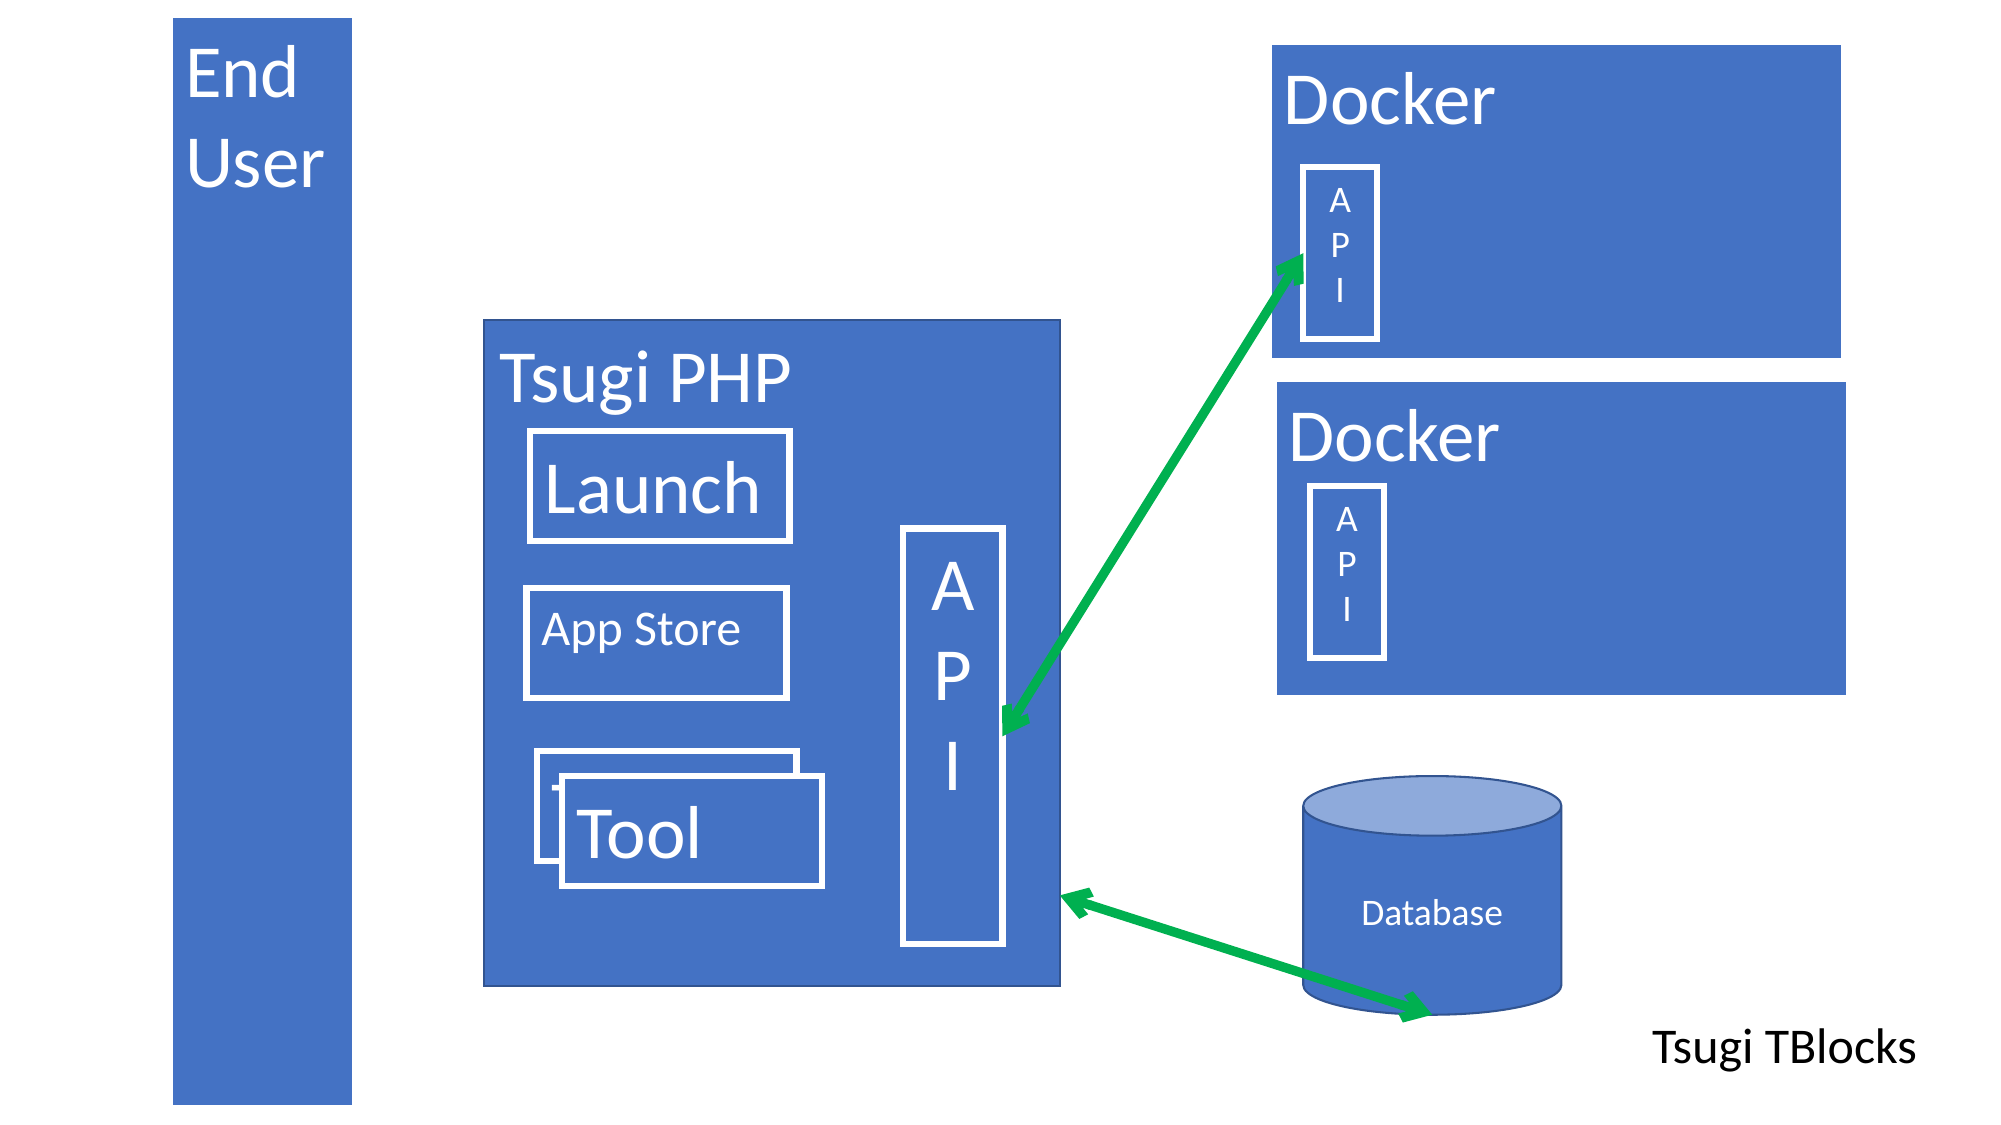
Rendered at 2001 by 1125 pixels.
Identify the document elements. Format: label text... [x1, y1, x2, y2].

text_box A P I [1309, 485, 1385, 659]
text_box End User [169, 14, 357, 1109]
text_box Docker [1268, 41, 1846, 362]
text_box Database [1302, 775, 1563, 1016]
text_box A P I [902, 527, 1003, 945]
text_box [1002, 253, 1304, 737]
text_box Tool [536, 750, 798, 862]
text_box Tool [561, 775, 823, 887]
text_box Launch [529, 430, 791, 542]
text_box Docker [1304, 378, 1850, 699]
text_box A P I [1302, 166, 1378, 340]
text_box Tsugi TBlocks [1637, 1006, 1932, 1082]
text_box Tsugi PHP [483, 319, 1061, 987]
text_box App Store [526, 587, 787, 699]
